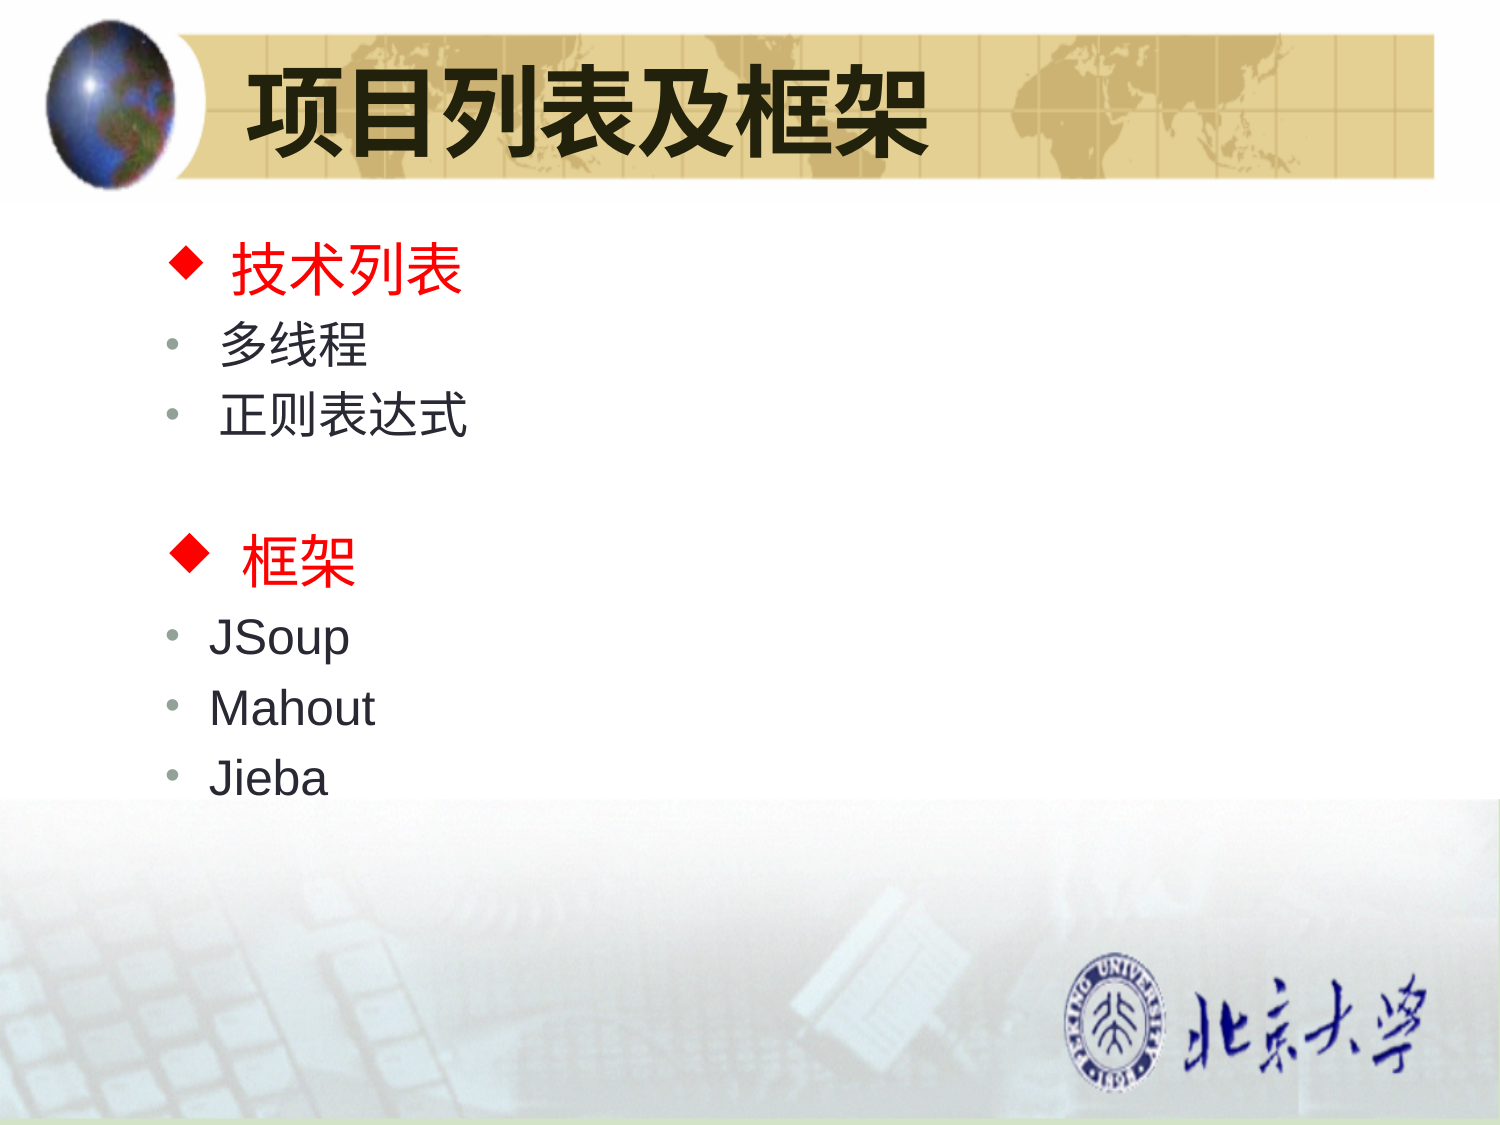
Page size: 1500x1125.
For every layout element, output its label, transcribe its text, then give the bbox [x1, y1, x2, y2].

picture [0, 799, 1500, 1125]
picture [0, 0, 1500, 202]
list 技术列表 多线程 正则表达式 框架 JSoup Mahout Jieba [150, 225, 1425, 976]
text_box 项目列表及框架 [230, 42, 998, 161]
